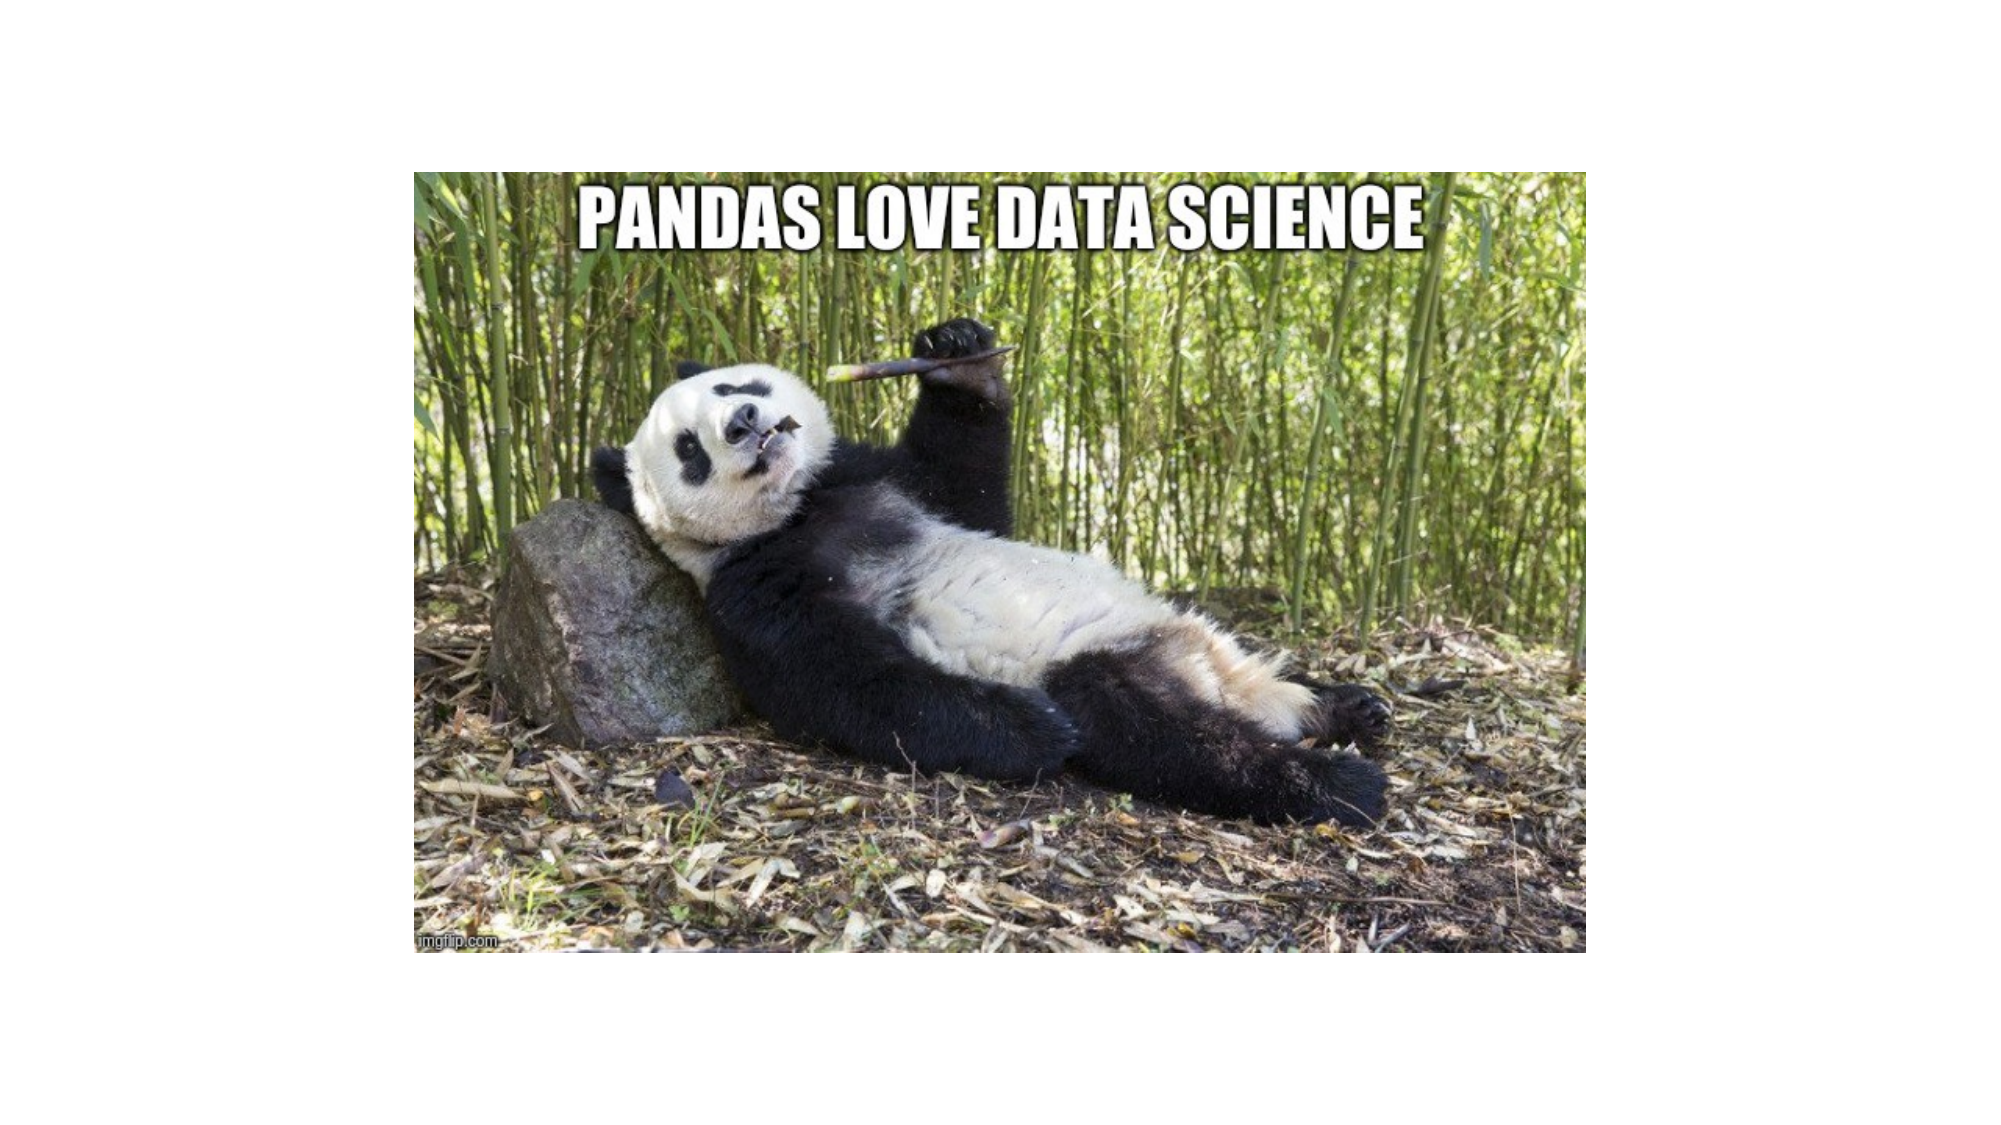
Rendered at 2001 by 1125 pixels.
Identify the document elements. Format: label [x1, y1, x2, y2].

picture [413, 172, 1586, 953]
